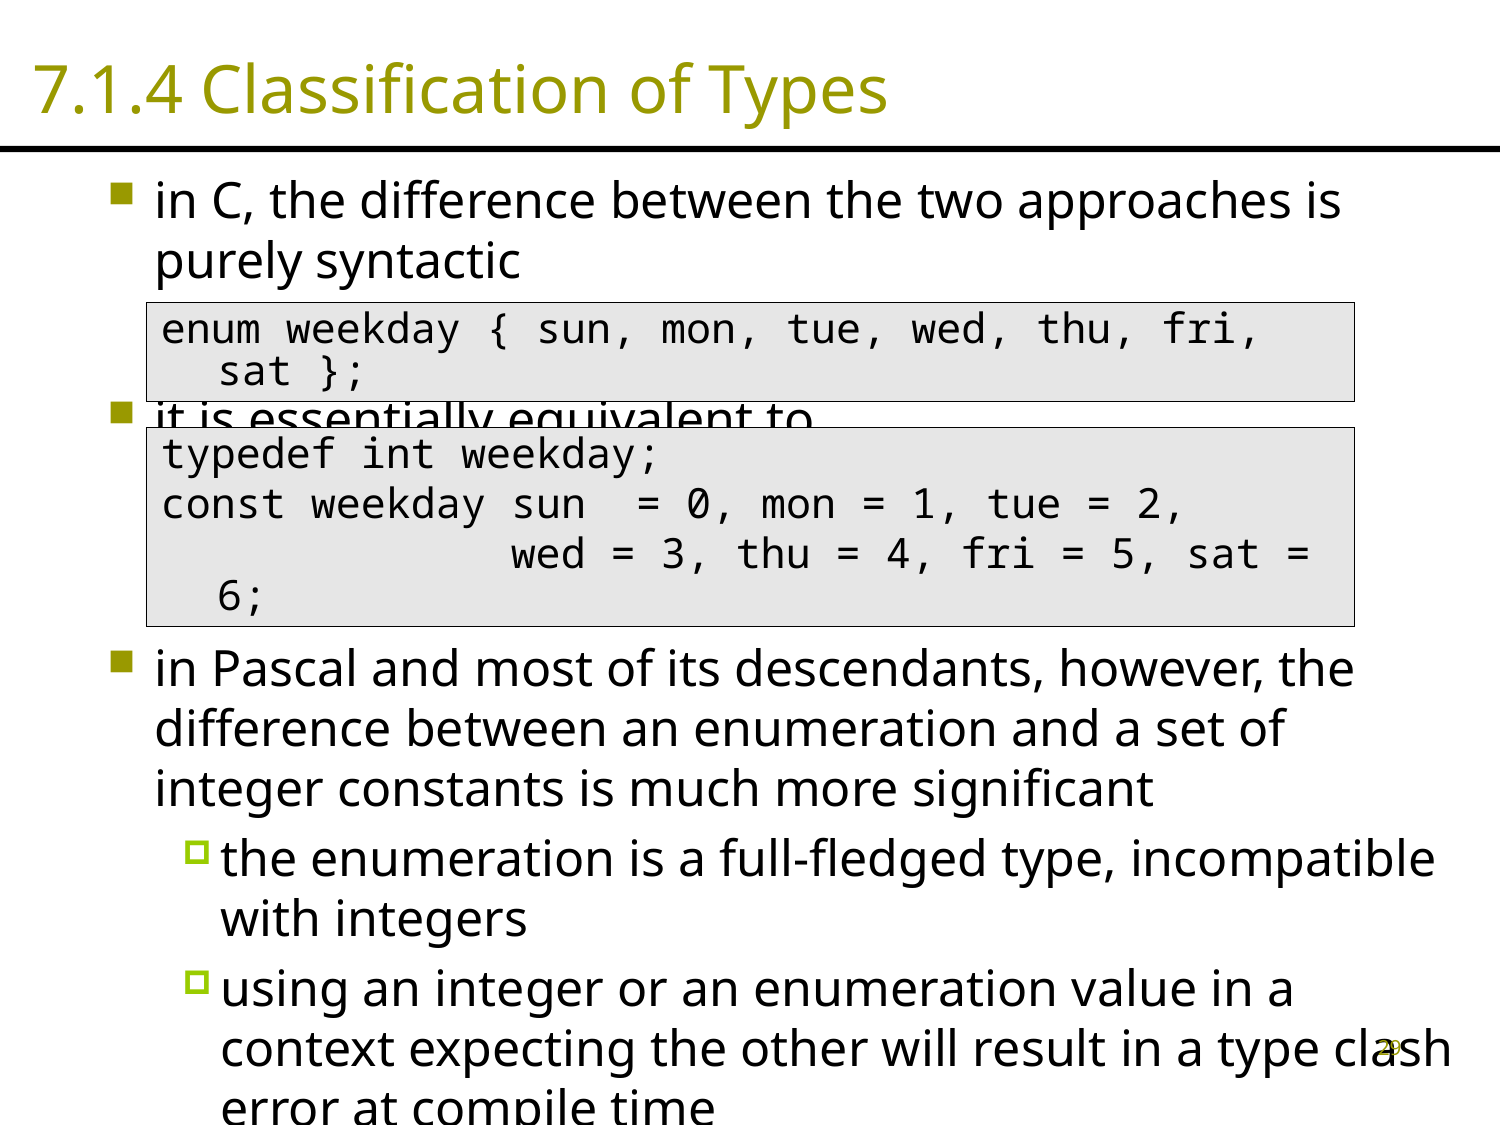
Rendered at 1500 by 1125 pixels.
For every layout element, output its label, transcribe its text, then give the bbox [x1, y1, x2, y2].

list in C, the difference between the two approaches is purely syntactic it is essentially equivalent to in Pascal and most of its descendants, however, the difference between an enumeration and a set of integer constants is much more significant the enumeration is a full-fledged type, incompatible with integers using an integer or an enumeration value in a context expecting the other will result in a type clash error at compile time [17, 160, 1483, 1006]
text_box enum weekday { sun, mon, tue, wed, thu, fri, sat }; [145, 302, 1355, 401]
text_box typedef int weekday; const weekday sun = 0, mon = 1, tue = 2, wed = 3, thu = 4, fri = 5, sat = 6; [145, 427, 1355, 626]
title 7.1.4 Classification of Types [17, 7, 1483, 135]
slide_number 29 [1066, 1026, 1417, 1102]
